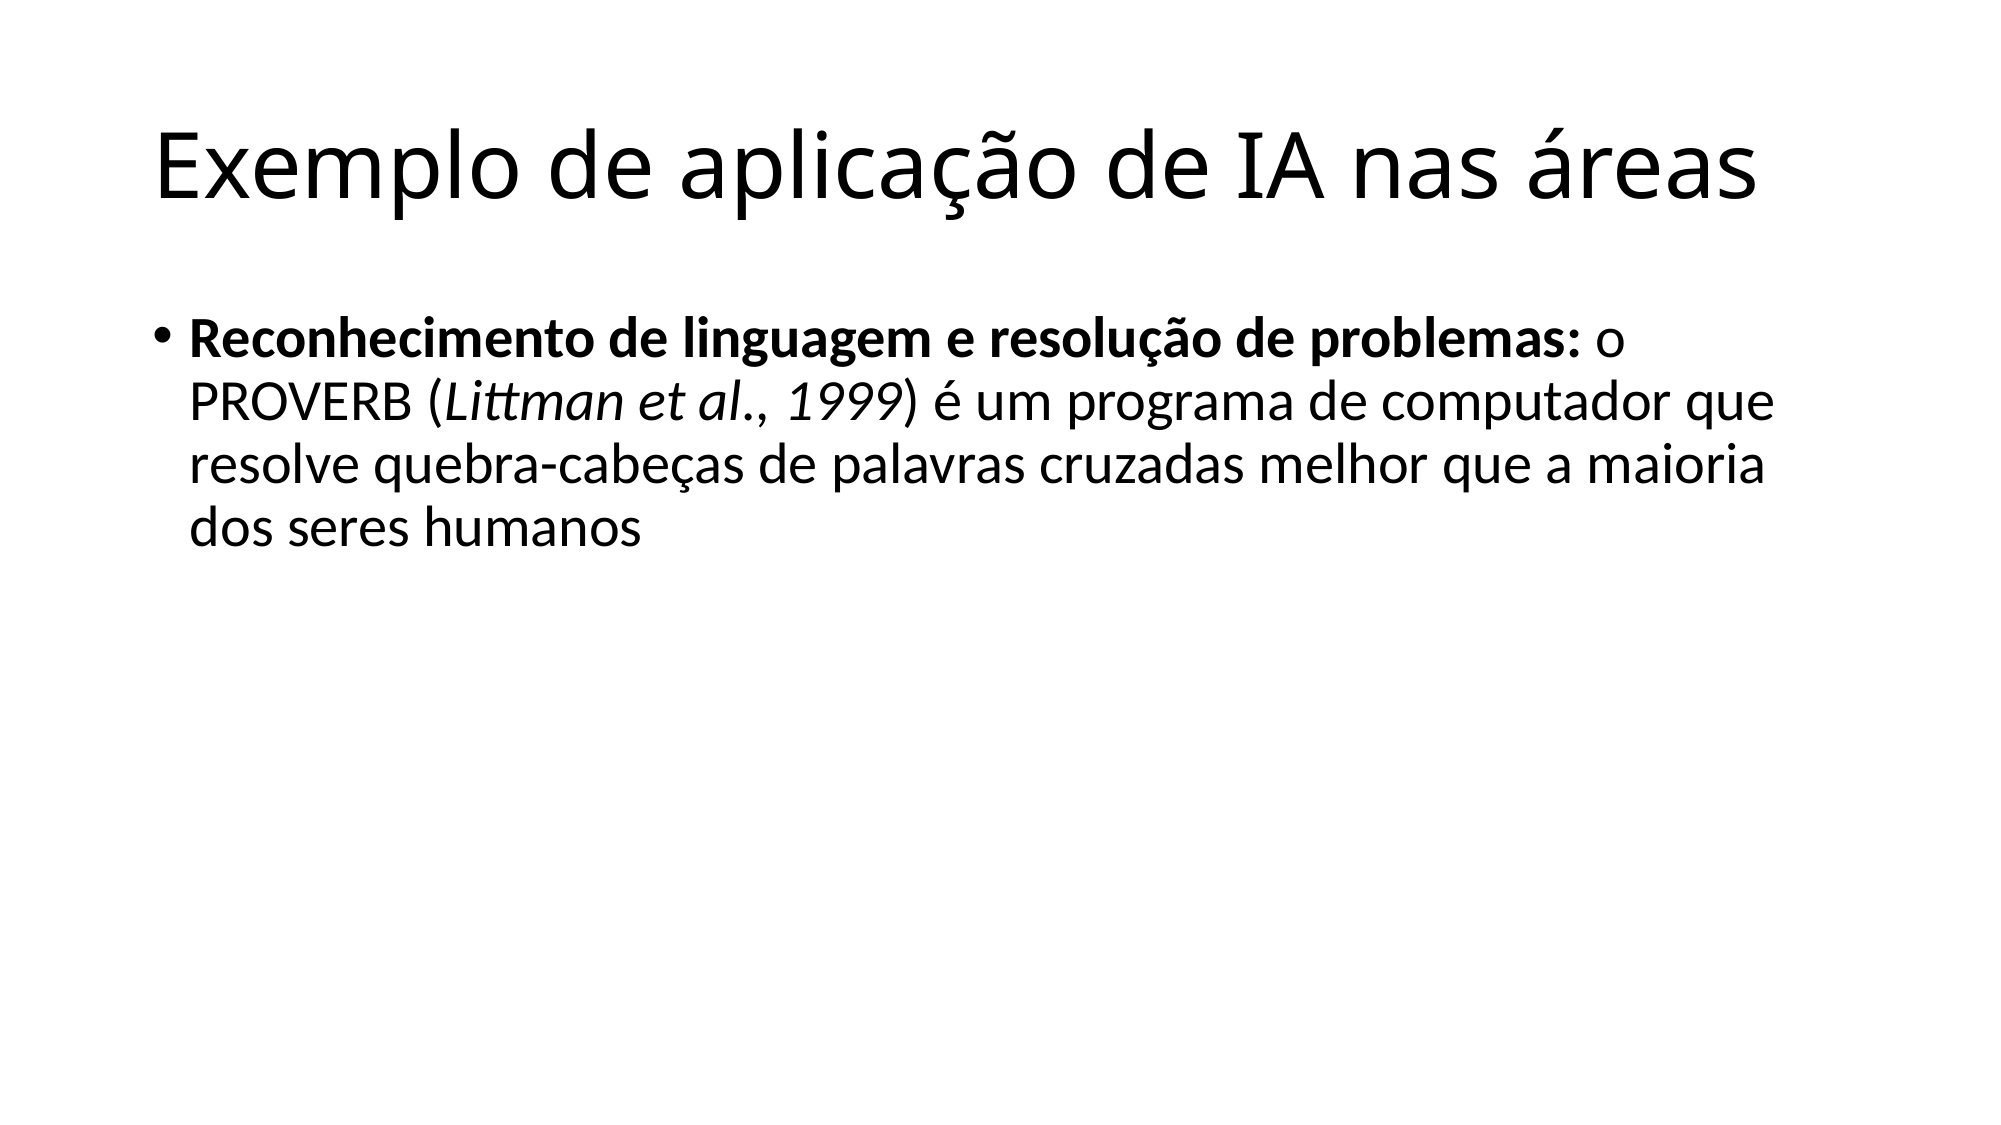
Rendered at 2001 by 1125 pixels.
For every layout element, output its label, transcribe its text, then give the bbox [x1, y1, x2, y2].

title Exemplo de aplicação de IA nas áreas [137, 59, 1863, 278]
list Reconhecimento de linguagem e resolução de problemas: o PROVERB (Littman et al., 1999) é um programa de computador que resolve quebra-cabeças de palavras cruzadas melhor que a maioria dos seres humanos [137, 299, 1863, 1014]
